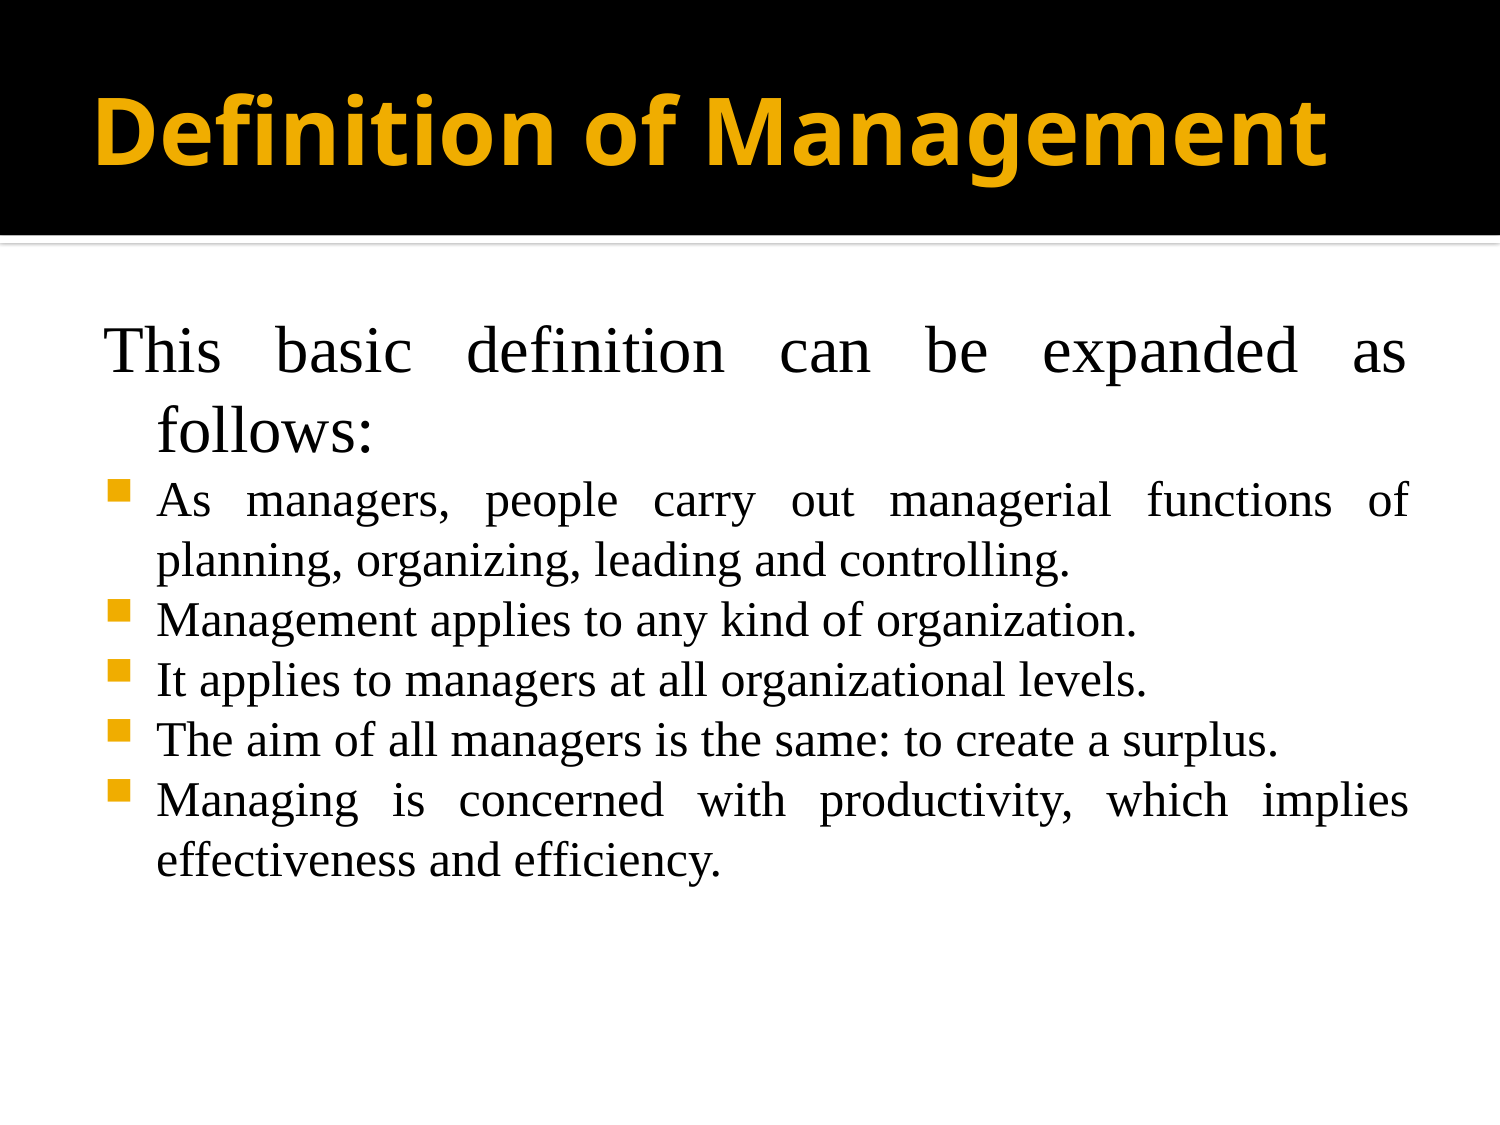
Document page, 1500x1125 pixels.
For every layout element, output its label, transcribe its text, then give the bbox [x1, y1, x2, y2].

list This basic definition can be expanded as follows: As managers, people carry out managerial functions of planning, organizing, leading and controlling. Management applies to any kind of organization. It applies to managers at all organizational levels. The aim of all managers is the same: to create a surplus. Managing is concerned with productivity, which implies effectiveness and efficiency. [75, 291, 1425, 1050]
title Definition of Management [75, 25, 1425, 231]
